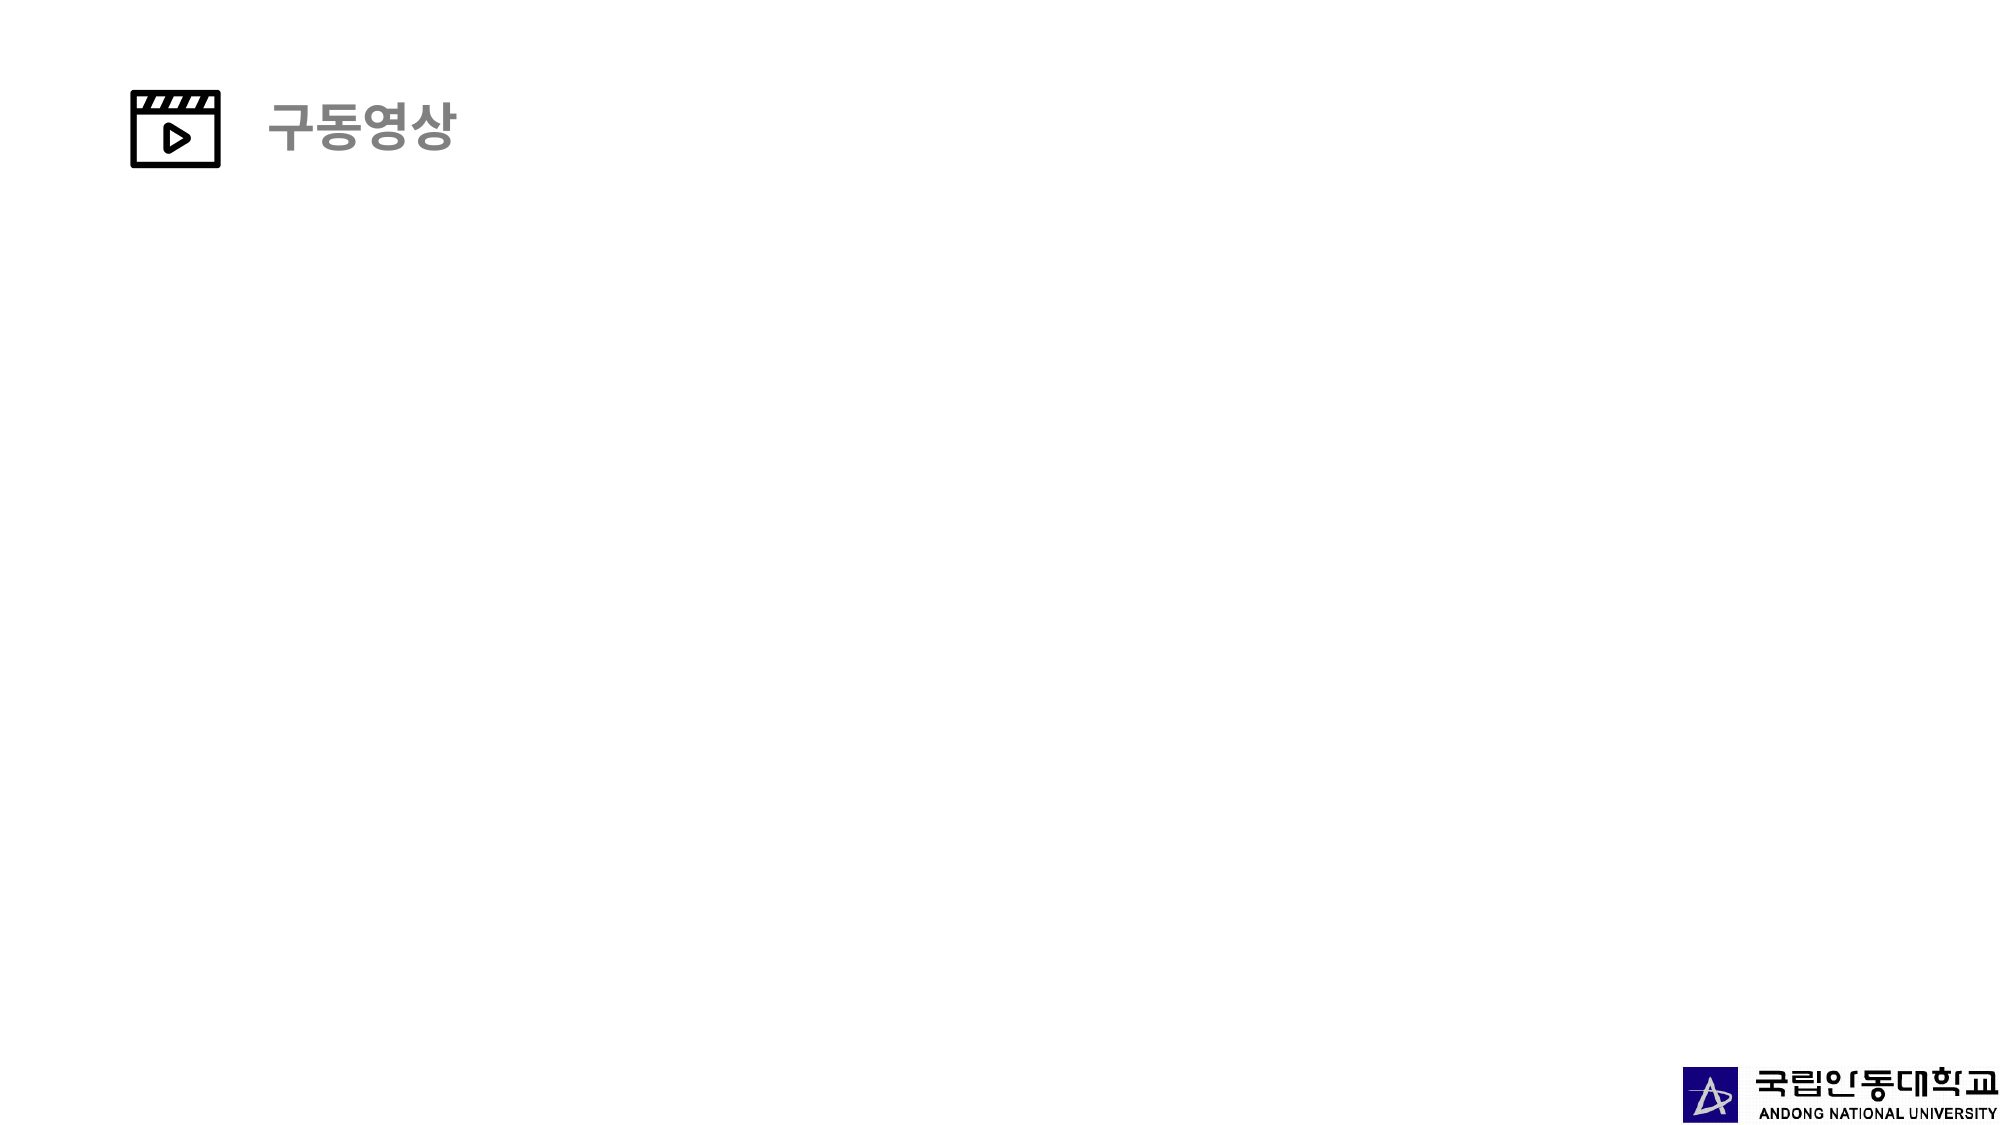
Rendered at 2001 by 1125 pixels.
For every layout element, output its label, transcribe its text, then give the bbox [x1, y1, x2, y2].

text_box 구동영상 [252, 86, 589, 183]
picture [100, 53, 251, 205]
picture [1680, 1066, 2000, 1125]
